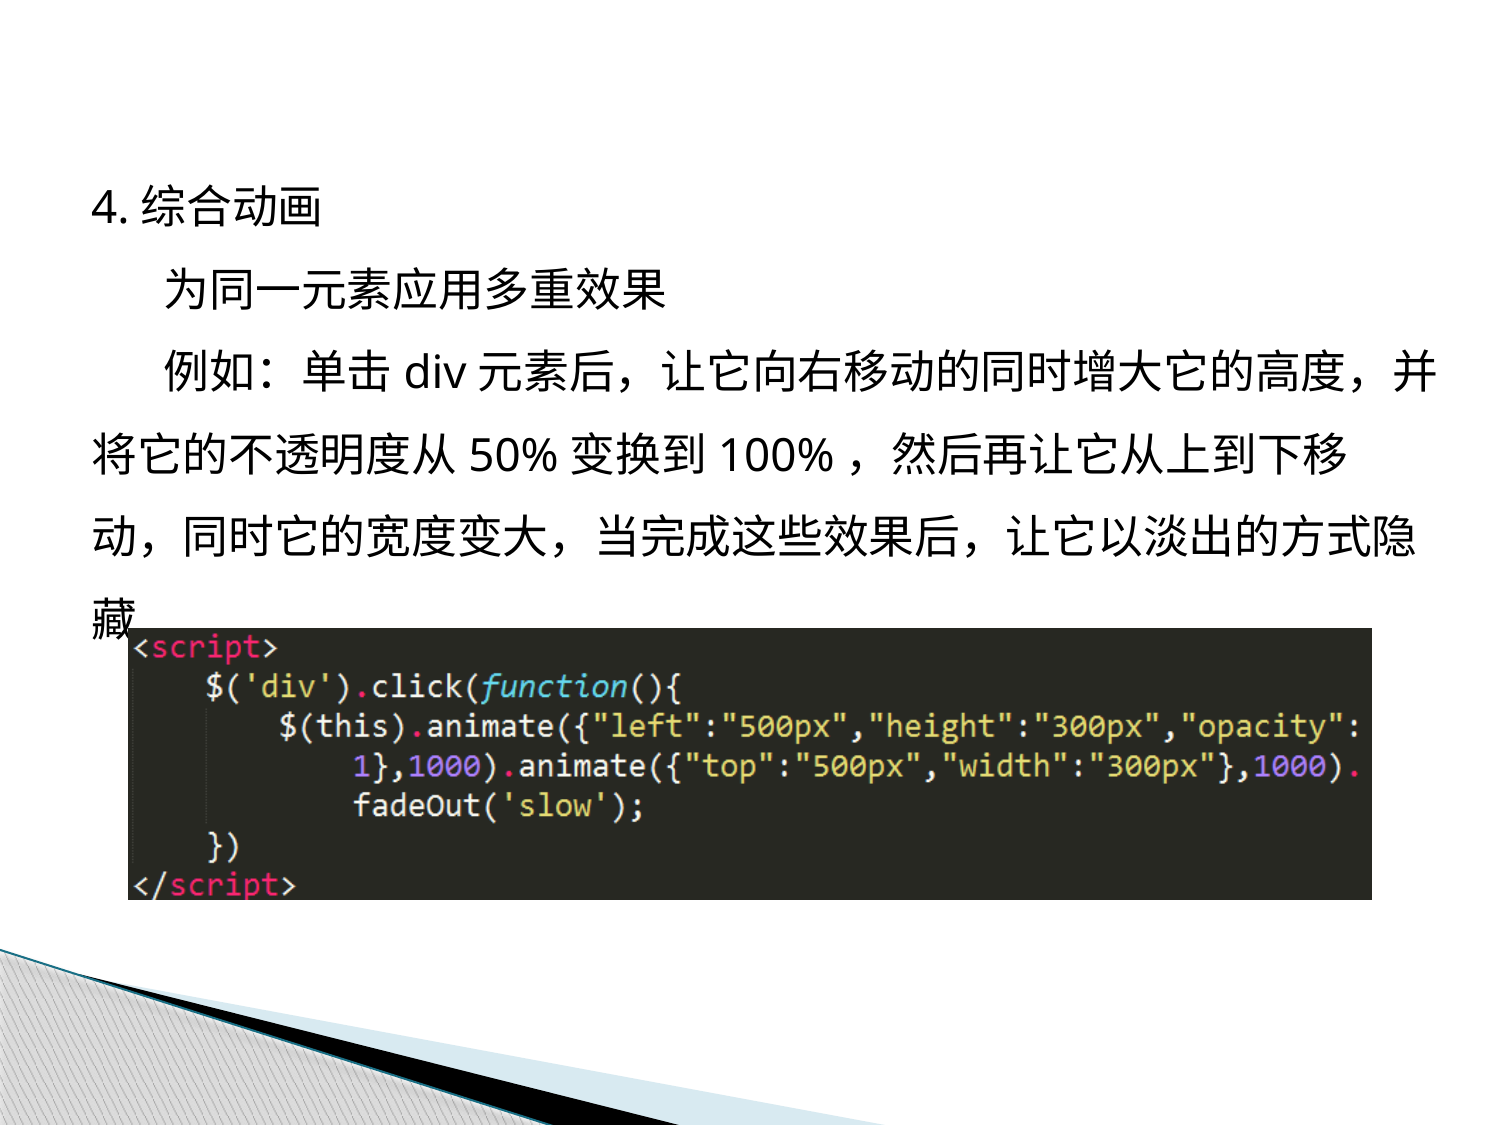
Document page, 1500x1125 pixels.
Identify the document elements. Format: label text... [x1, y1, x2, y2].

text_box 4.综合动画 为同一元素应用多重效果 例如：单击div元素后，让它向右移动的同时增大它的高度，并将它的不透明度从50%变换到100%，然后再让它从上到下移动，同时它的宽度变大，当完成这些效果后，让它以淡出的方式隐藏 [76, 143, 1454, 1044]
picture [127, 627, 1372, 900]
